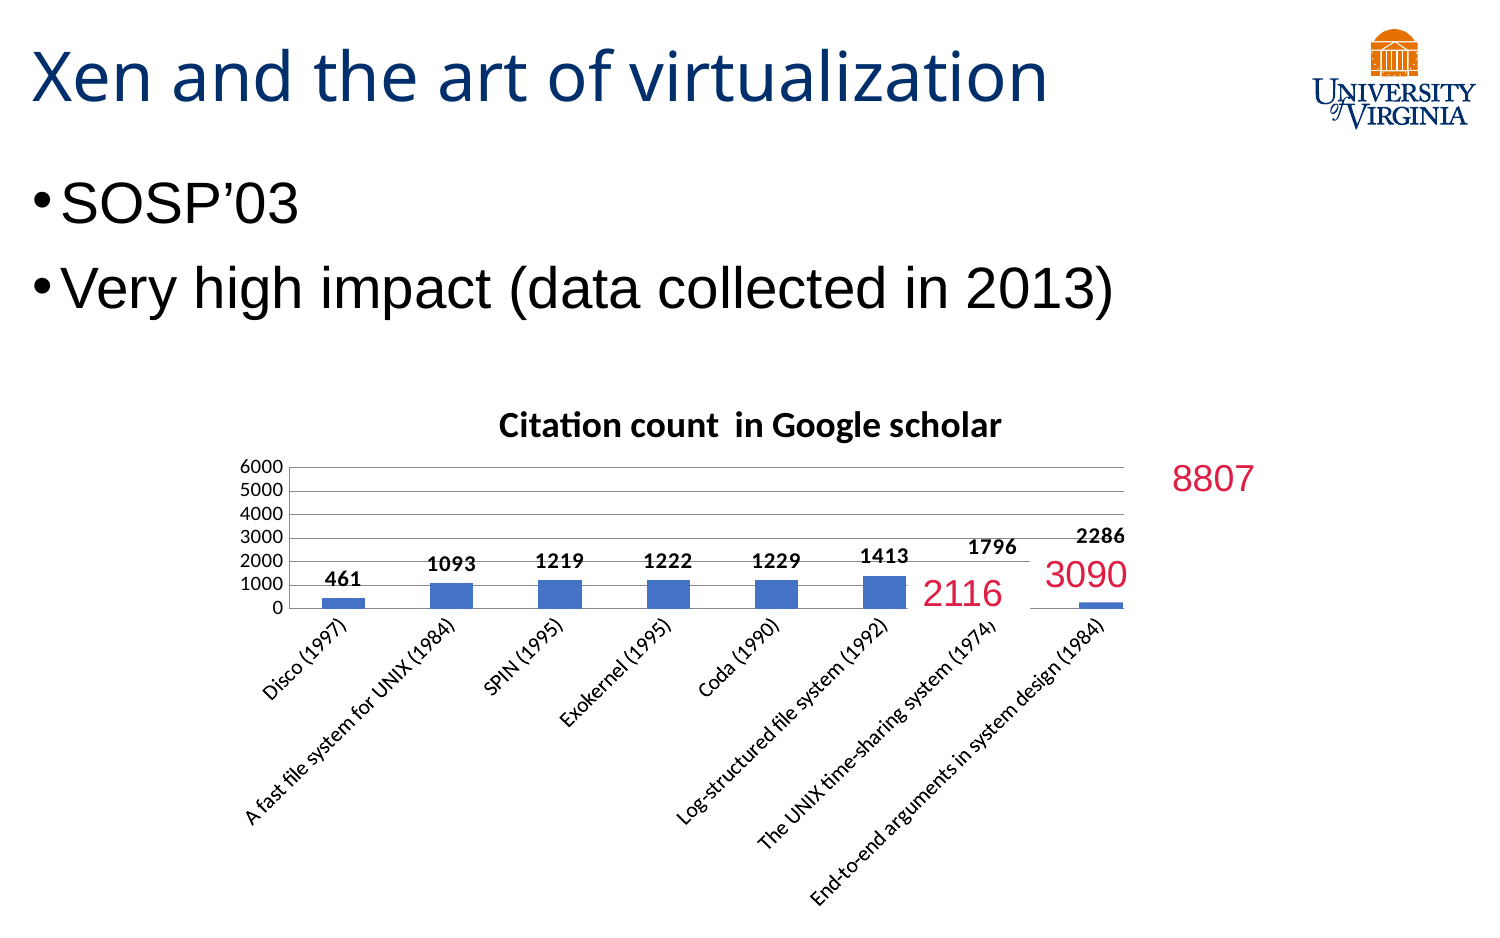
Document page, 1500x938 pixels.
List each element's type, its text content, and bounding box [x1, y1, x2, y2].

title Xen and the art of virtualization [17, 14, 1297, 145]
chart [218, 380, 1285, 912]
list SOSP’03 Very high impact (data collected in 2013) [17, 157, 1483, 845]
